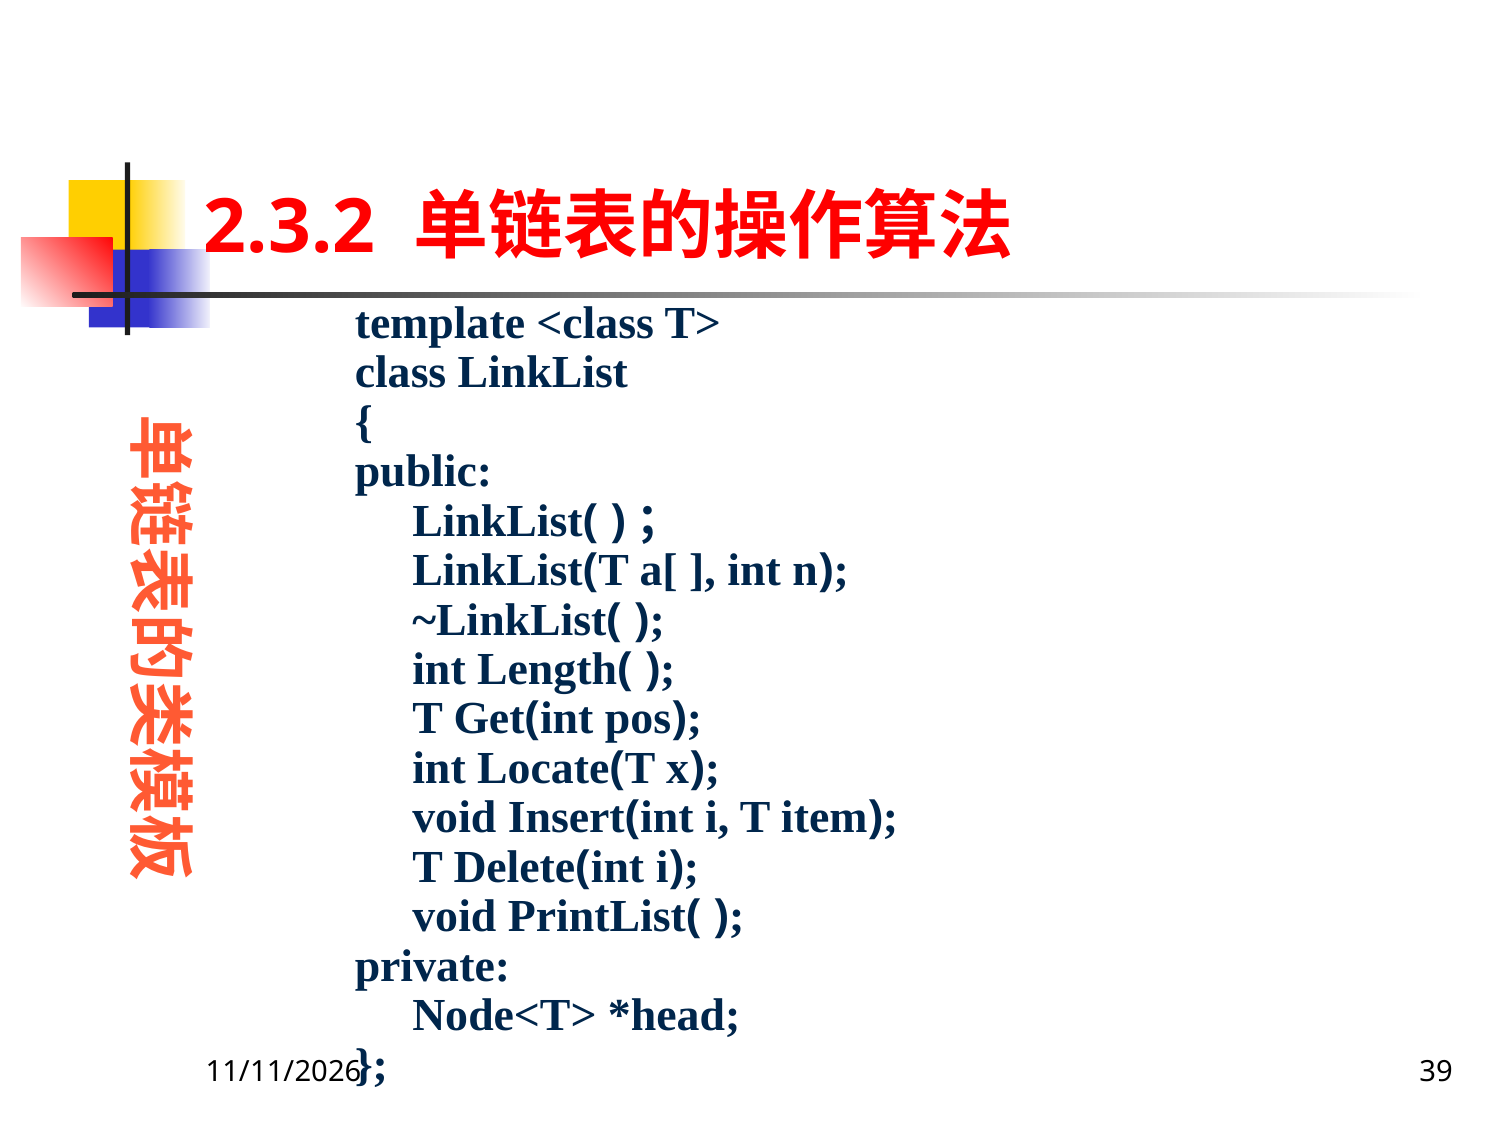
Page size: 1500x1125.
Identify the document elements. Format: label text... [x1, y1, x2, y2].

title 2.3.2 单链表的操作算法 [188, 35, 1468, 275]
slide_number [190, 1024, 504, 1100]
text_box template <class T> class LinkList { public: LinkList( )； LinkList(T a[ ], int n); ~LinkList( ); int Length( ); T Get(int pos); int Locate(T x); void Insert(int i, T item); T Delete(int i); void PrintList( ); private: Node<T> *head; }; [340, 291, 1191, 1098]
slide_number 39 [1155, 1024, 1468, 1100]
text_box 单链表的类模板 [100, 399, 211, 912]
